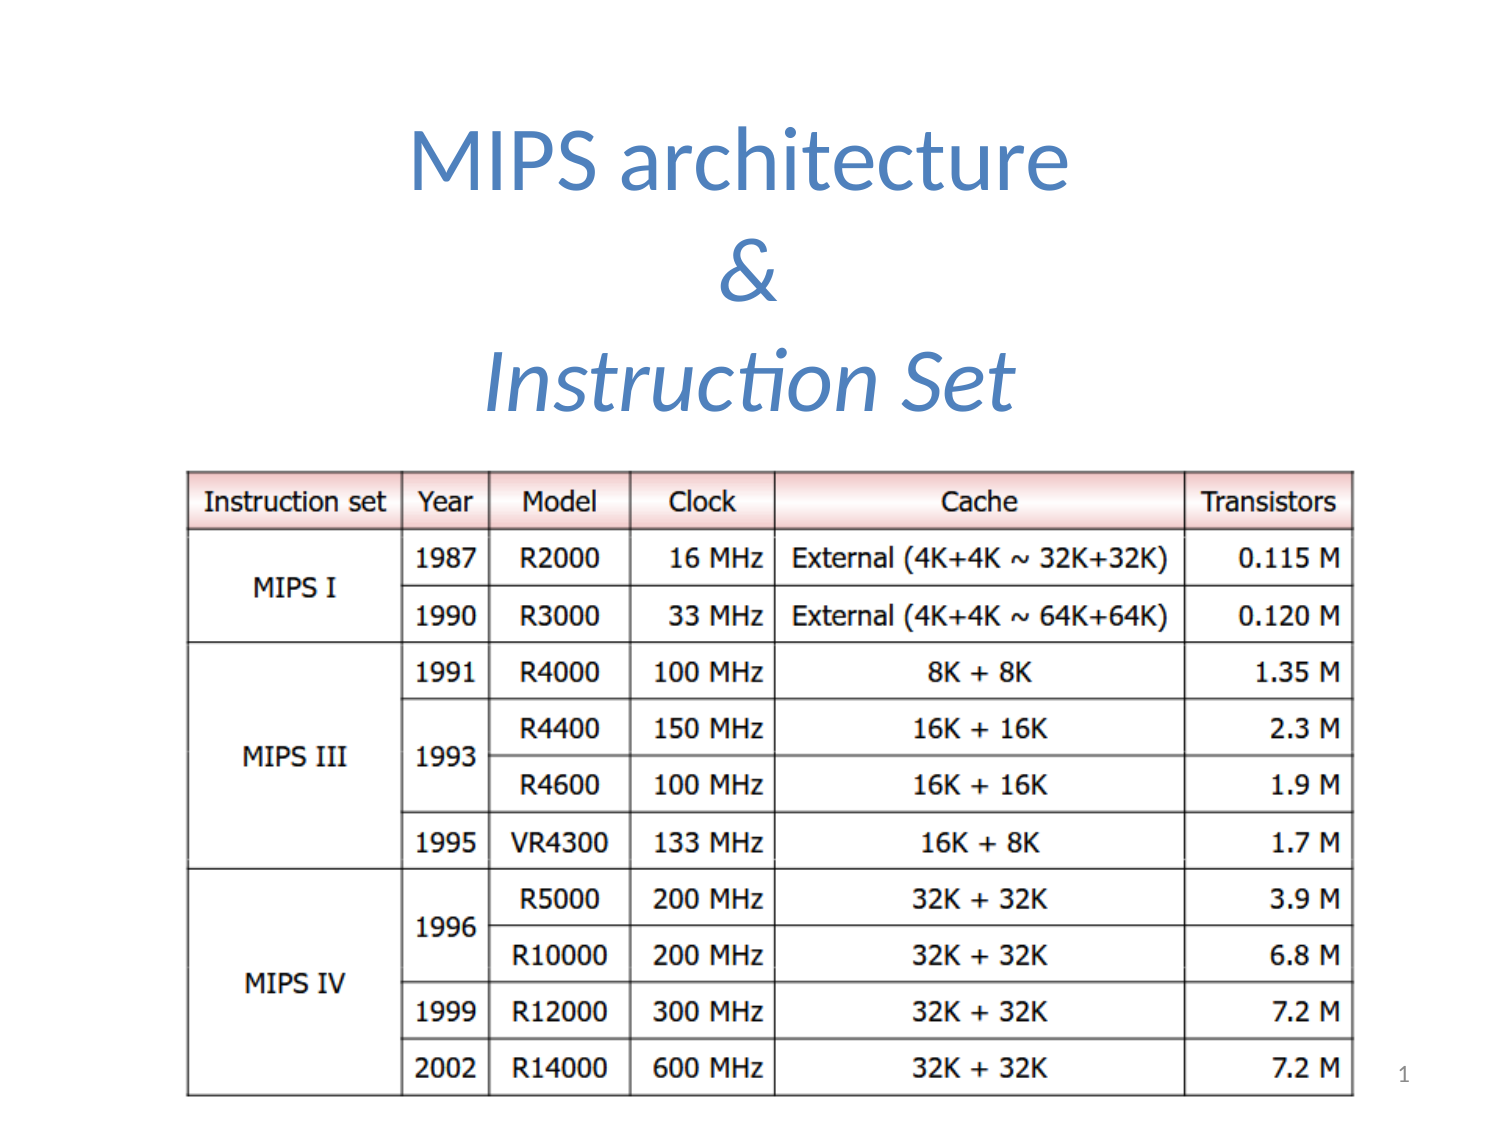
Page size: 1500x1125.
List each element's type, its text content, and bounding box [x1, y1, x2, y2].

text_box MIPS architecture & Instruction Set [0, 91, 1500, 829]
slide_number 1 [1371, 1042, 1425, 1103]
picture [180, 456, 1367, 1103]
